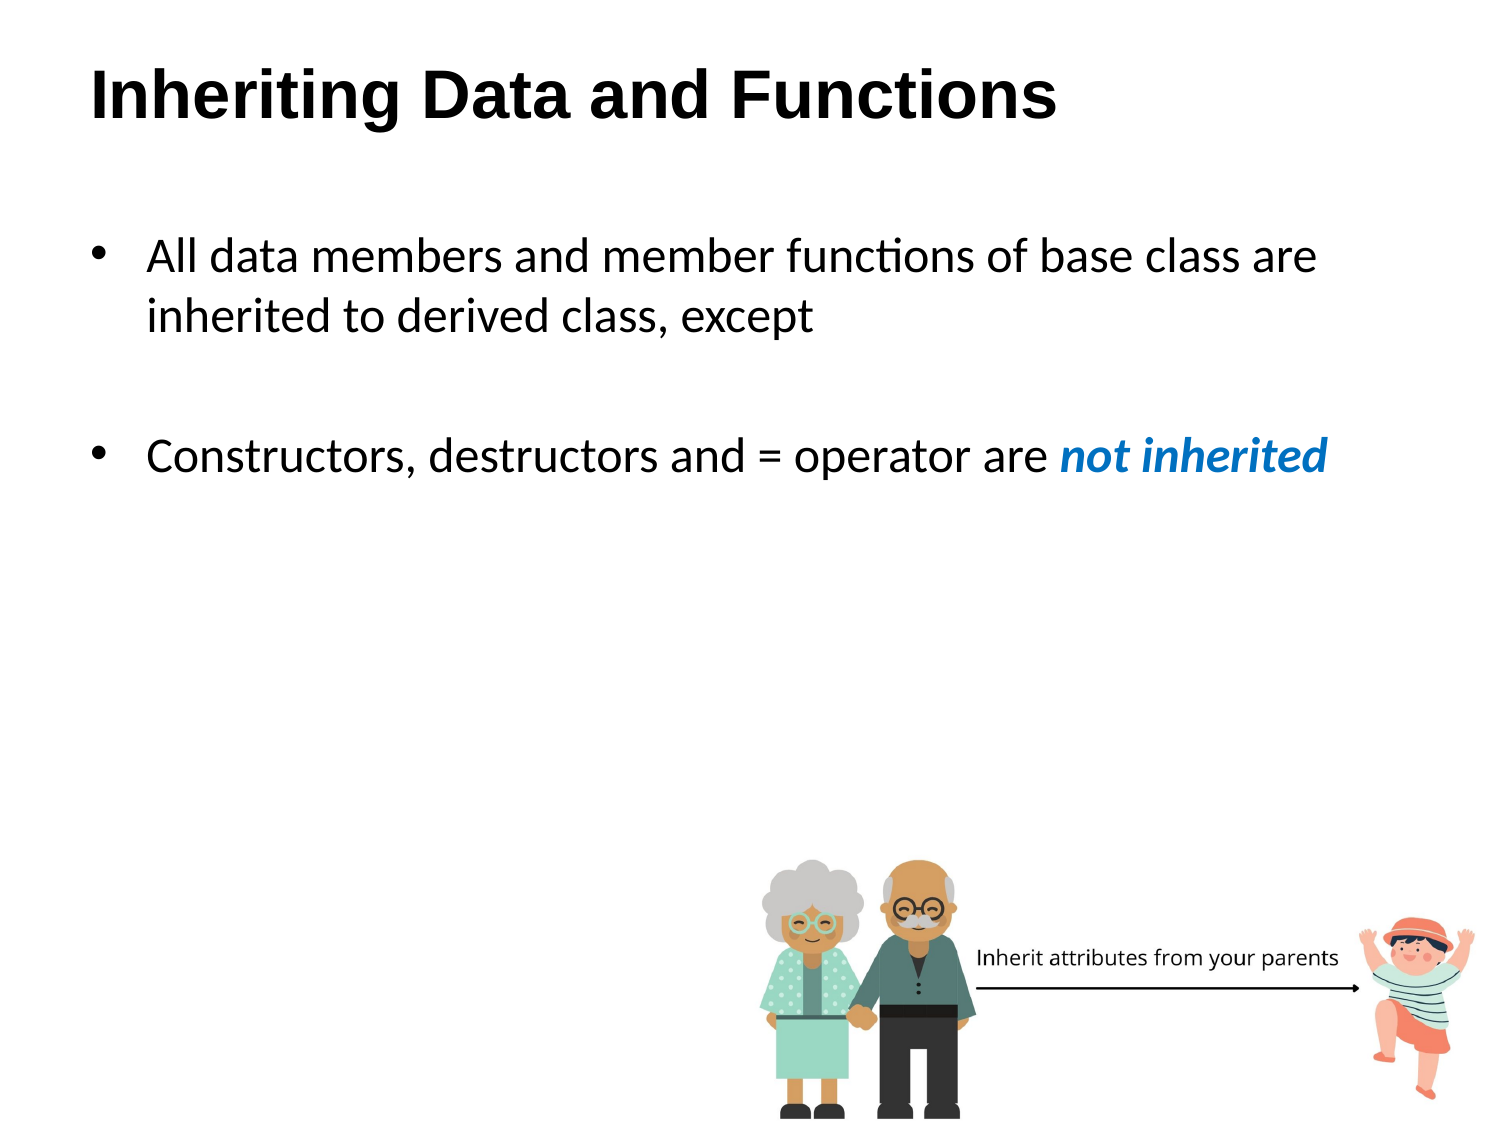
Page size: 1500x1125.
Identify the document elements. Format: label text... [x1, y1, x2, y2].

list All data members and member functions of base class are inherited to derived class, except Constructors, destructors and = operator are not inherited [75, 214, 1437, 1053]
title Inheriting Data and Functions [75, 23, 1425, 160]
picture [750, 852, 1500, 1125]
